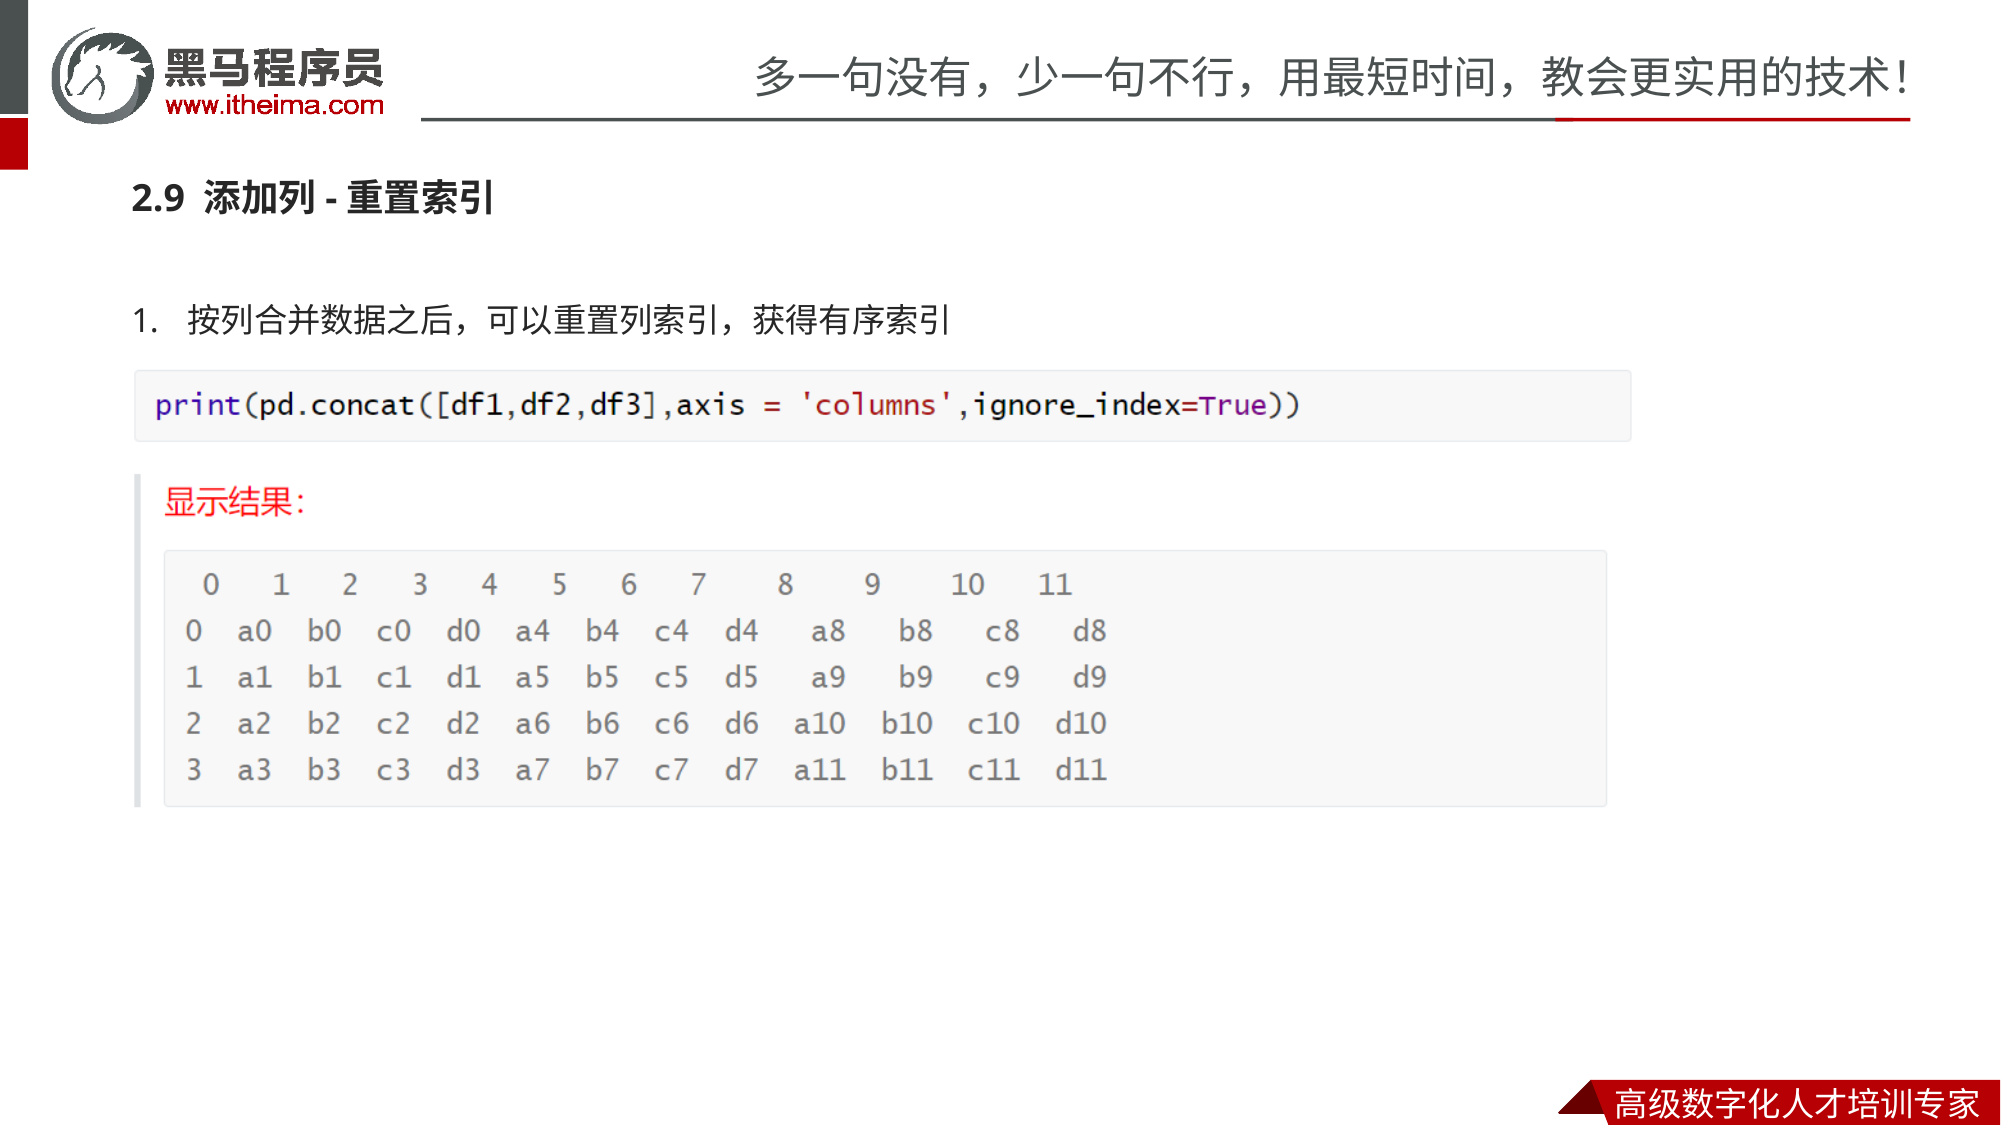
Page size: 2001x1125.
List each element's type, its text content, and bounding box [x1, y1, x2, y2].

list 2.9 添加列-重置索引 [116, 154, 1872, 239]
list 按列合并数据之后，可以重置列索引，获得有序索引 [116, 271, 1872, 964]
picture [50, 26, 384, 125]
picture [128, 361, 1643, 824]
